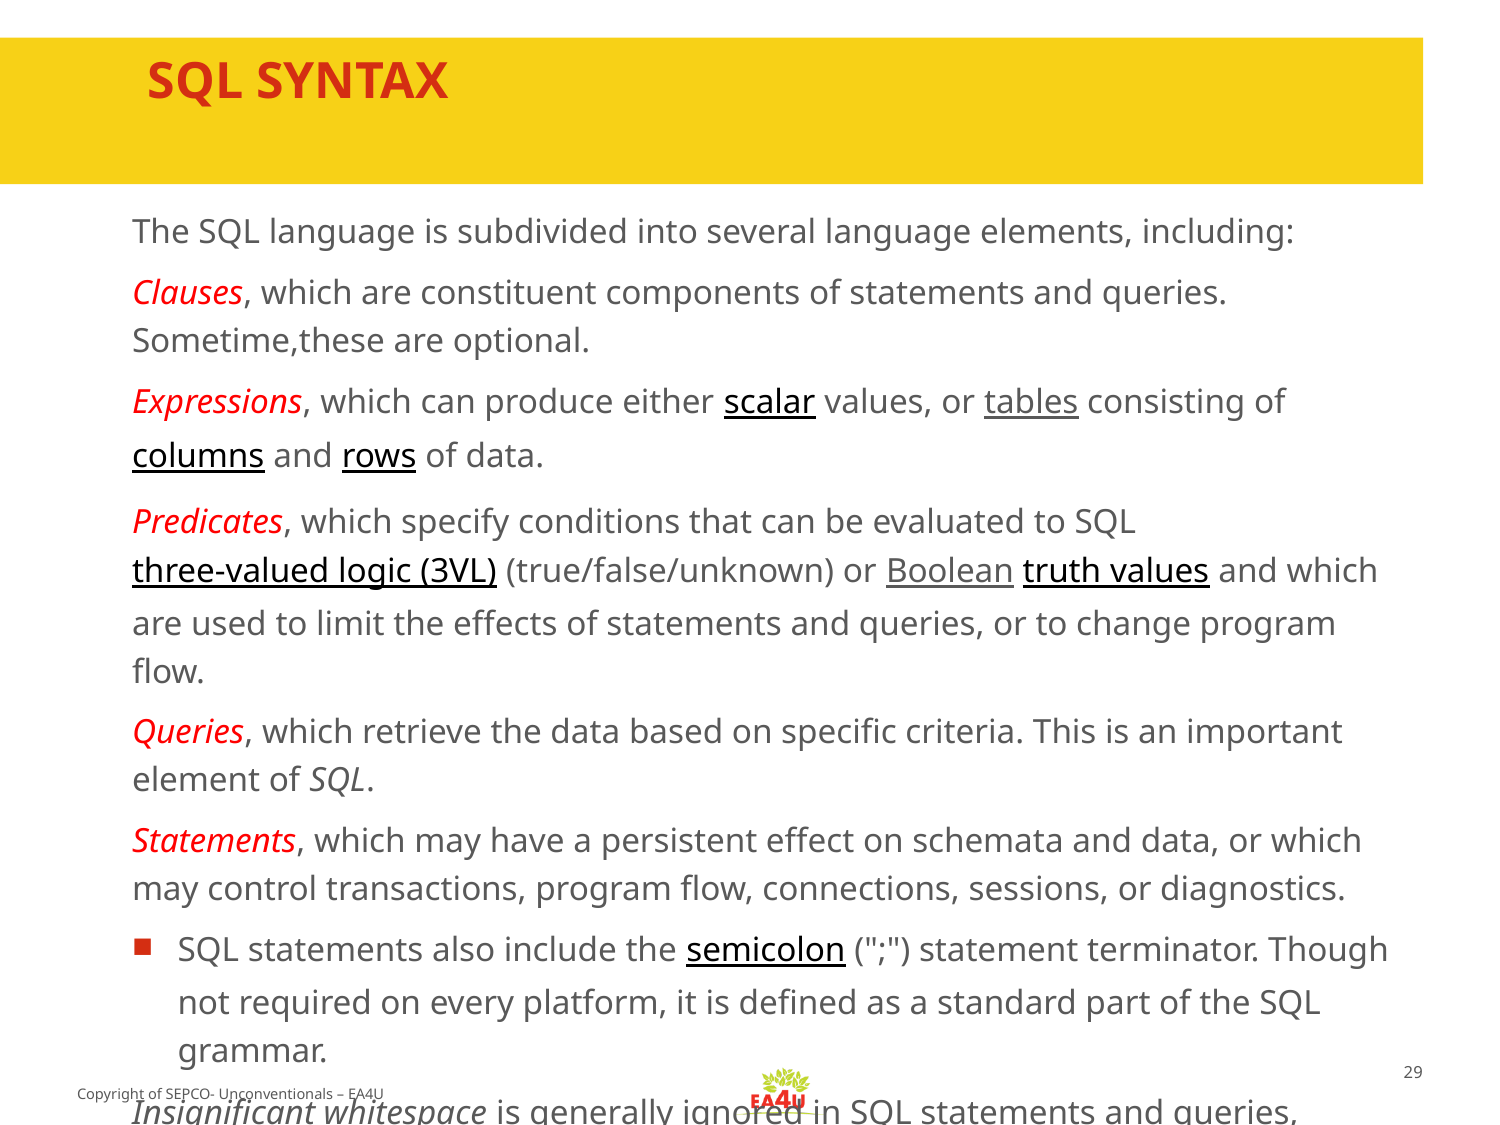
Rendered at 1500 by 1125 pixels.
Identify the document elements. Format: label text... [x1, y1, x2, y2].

title Sql syntax [147, 48, 1412, 171]
footer [574, 1060, 989, 1115]
slide_number 29 [1378, 1061, 1424, 1090]
list The SQL language is subdivided into several language elements, including: Clauses, which are constituent components of statements and queries. Sometime,these are optional. Expressions, which can produce either scalar values, or tables consisting of columns and rows of data. Predicates, which specify conditions that can be evaluated to SQL three-valued logic (3VL) (true/false/unknown) or Boolean truth values and which are used to limit the effects of statements and queries, or to change program flow. Queries, which retrieve the data based on specific criteria. This is an important element of SQL. Statements, which may have a persistent effect on schemata and data, or which may control transactions, program flow, connections, sessions, or diagnostics. SQL statements also include the semicolon (";") statement terminator. Though not required on every platform, it is defined as a standard part of the SQL grammar. Insignificant whitespace is generally ignored in SQL statements and queries, making it easier to format SQL code for readability. [131, 202, 1415, 1061]
